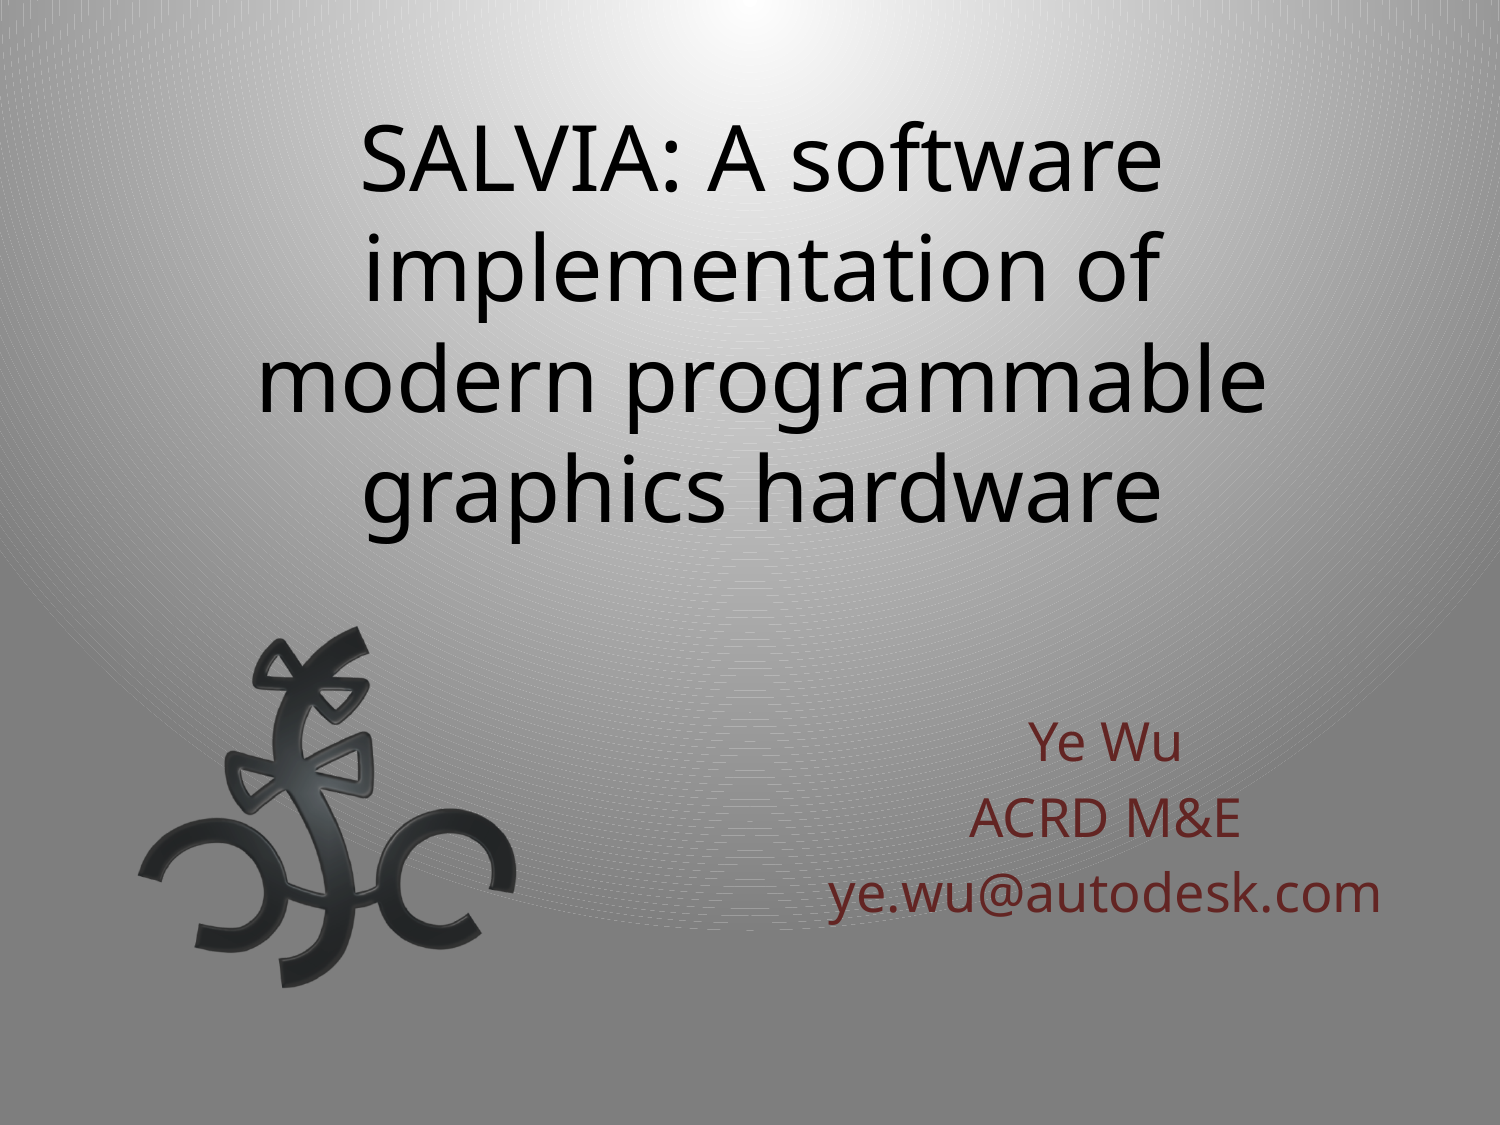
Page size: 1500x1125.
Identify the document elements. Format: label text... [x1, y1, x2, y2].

picture [112, 587, 545, 1020]
subtitle Ye Wu ACRD M&E ye.wu@autodesk.com [812, 699, 1400, 938]
title SALVIA: A software implementation of modern programmable graphics hardware [212, 62, 1313, 579]
